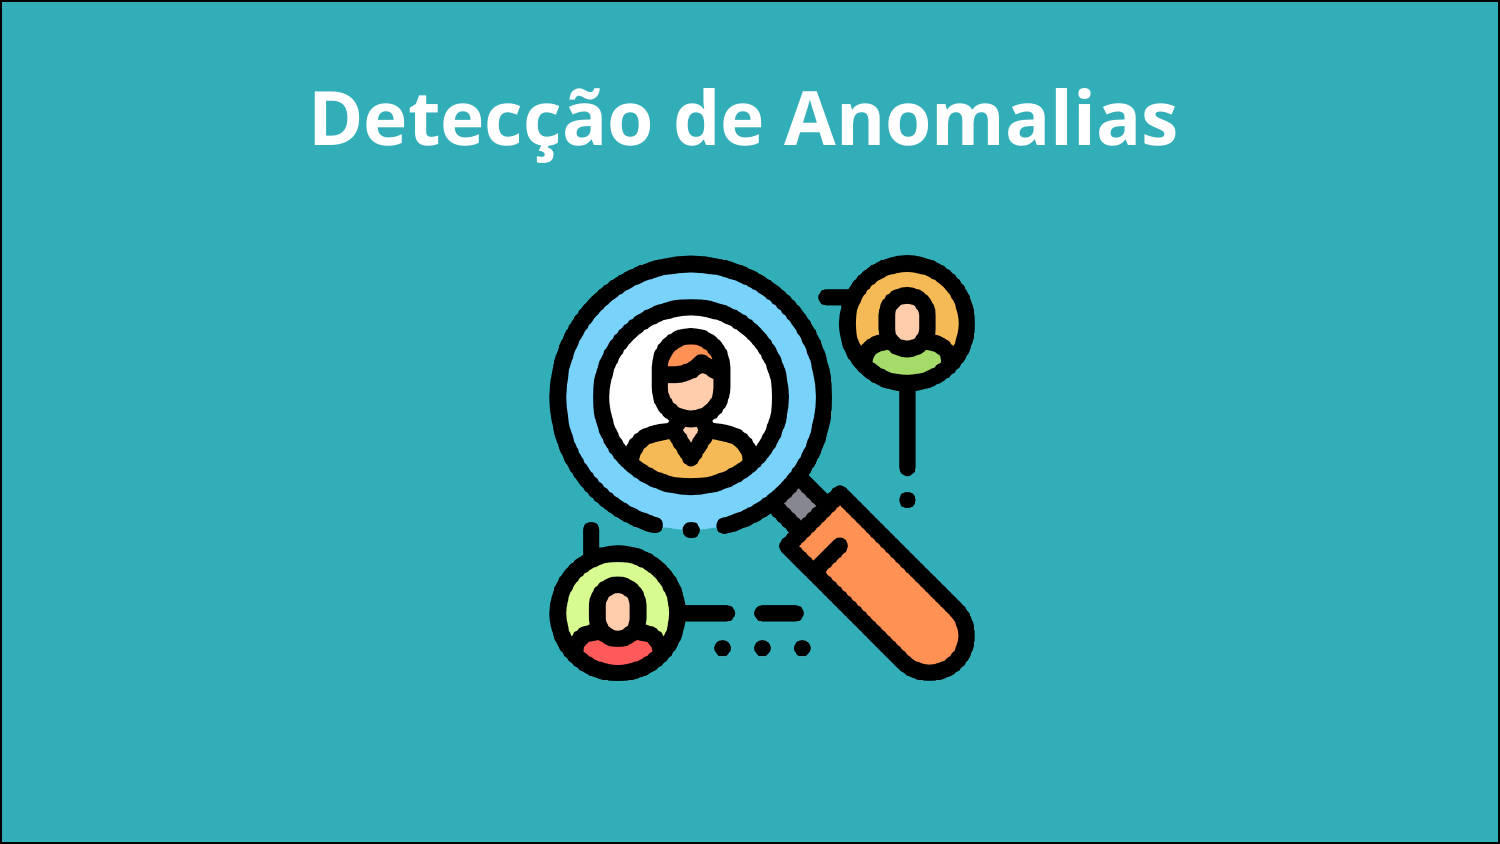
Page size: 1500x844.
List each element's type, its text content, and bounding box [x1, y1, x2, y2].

picture [548, 254, 975, 681]
text_box [0, 0, 1500, 844]
text_box Detecção de Anomalias [41, 34, 1447, 198]
